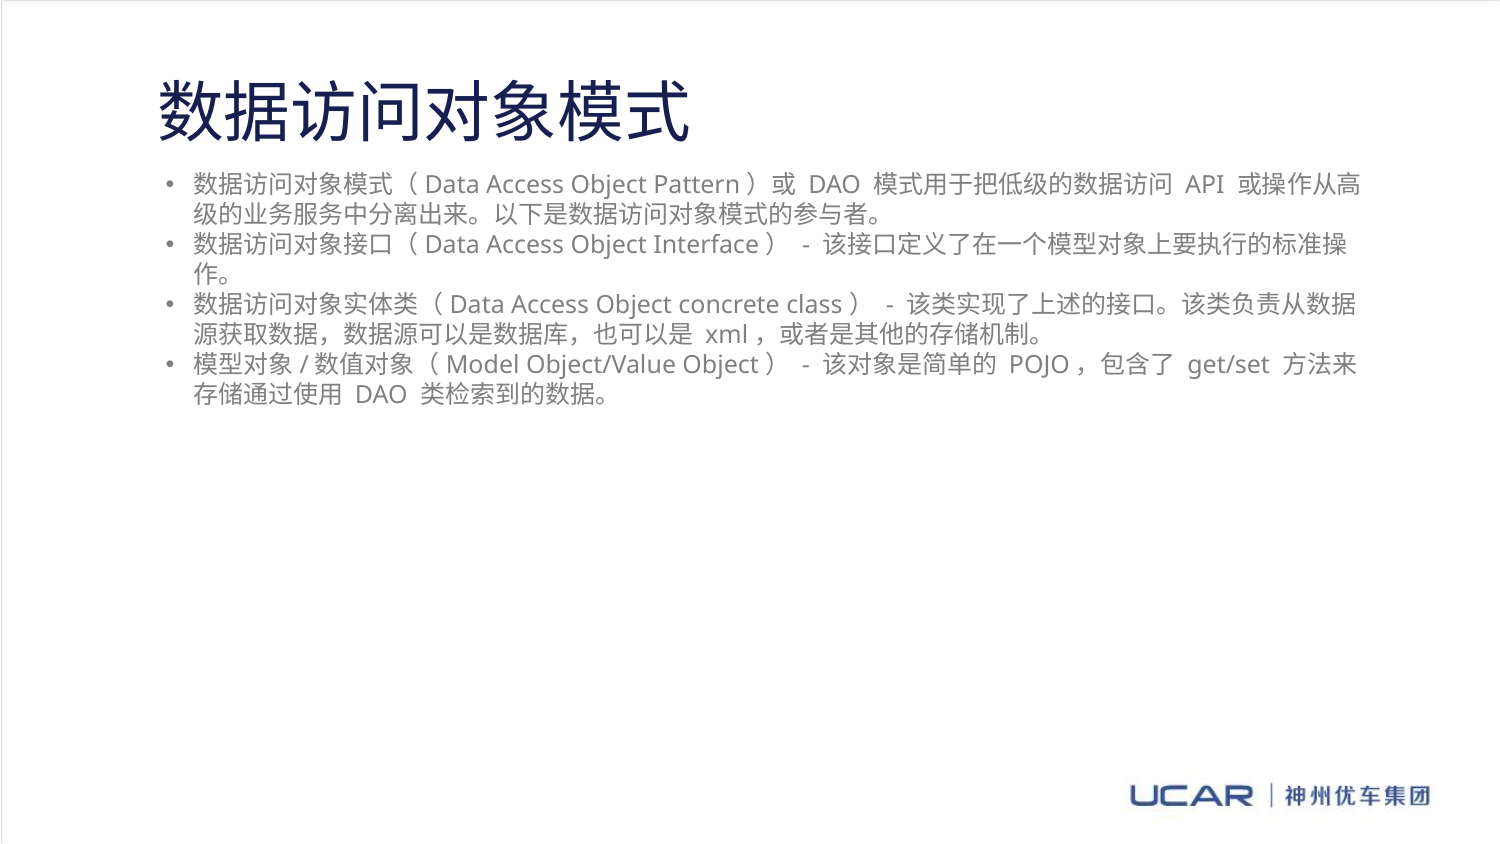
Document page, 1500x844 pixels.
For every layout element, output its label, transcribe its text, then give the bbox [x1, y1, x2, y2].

text_box 数据访问对象模式（Data Access Object Pattern）或 DAO 模式用于把低级的数据访问 API 或操作从高级的业务服务中分离出来。以下是数据访问对象模式的参与者。 数据访问对象接口（Data Access Object Interface） - 该接口定义了在一个模型对象上要执行的标准操作。 数据访问对象实体类（Data Access Object concrete class） - 该类实现了上述的接口。该类负责从数据源获取数据，数据源可以是数据库，也可以是 xml，或者是其他的存储机制。 模型对象/数值对象（Model Object/Value Object） - 该对象是简单的 POJO，包含了 get/set 方法来存储通过使用 DAO 类检索到的数据。 [150, 161, 1384, 327]
picture [0, 0, 1500, 844]
text_box 数据访问对象模式 [154, 74, 1347, 146]
